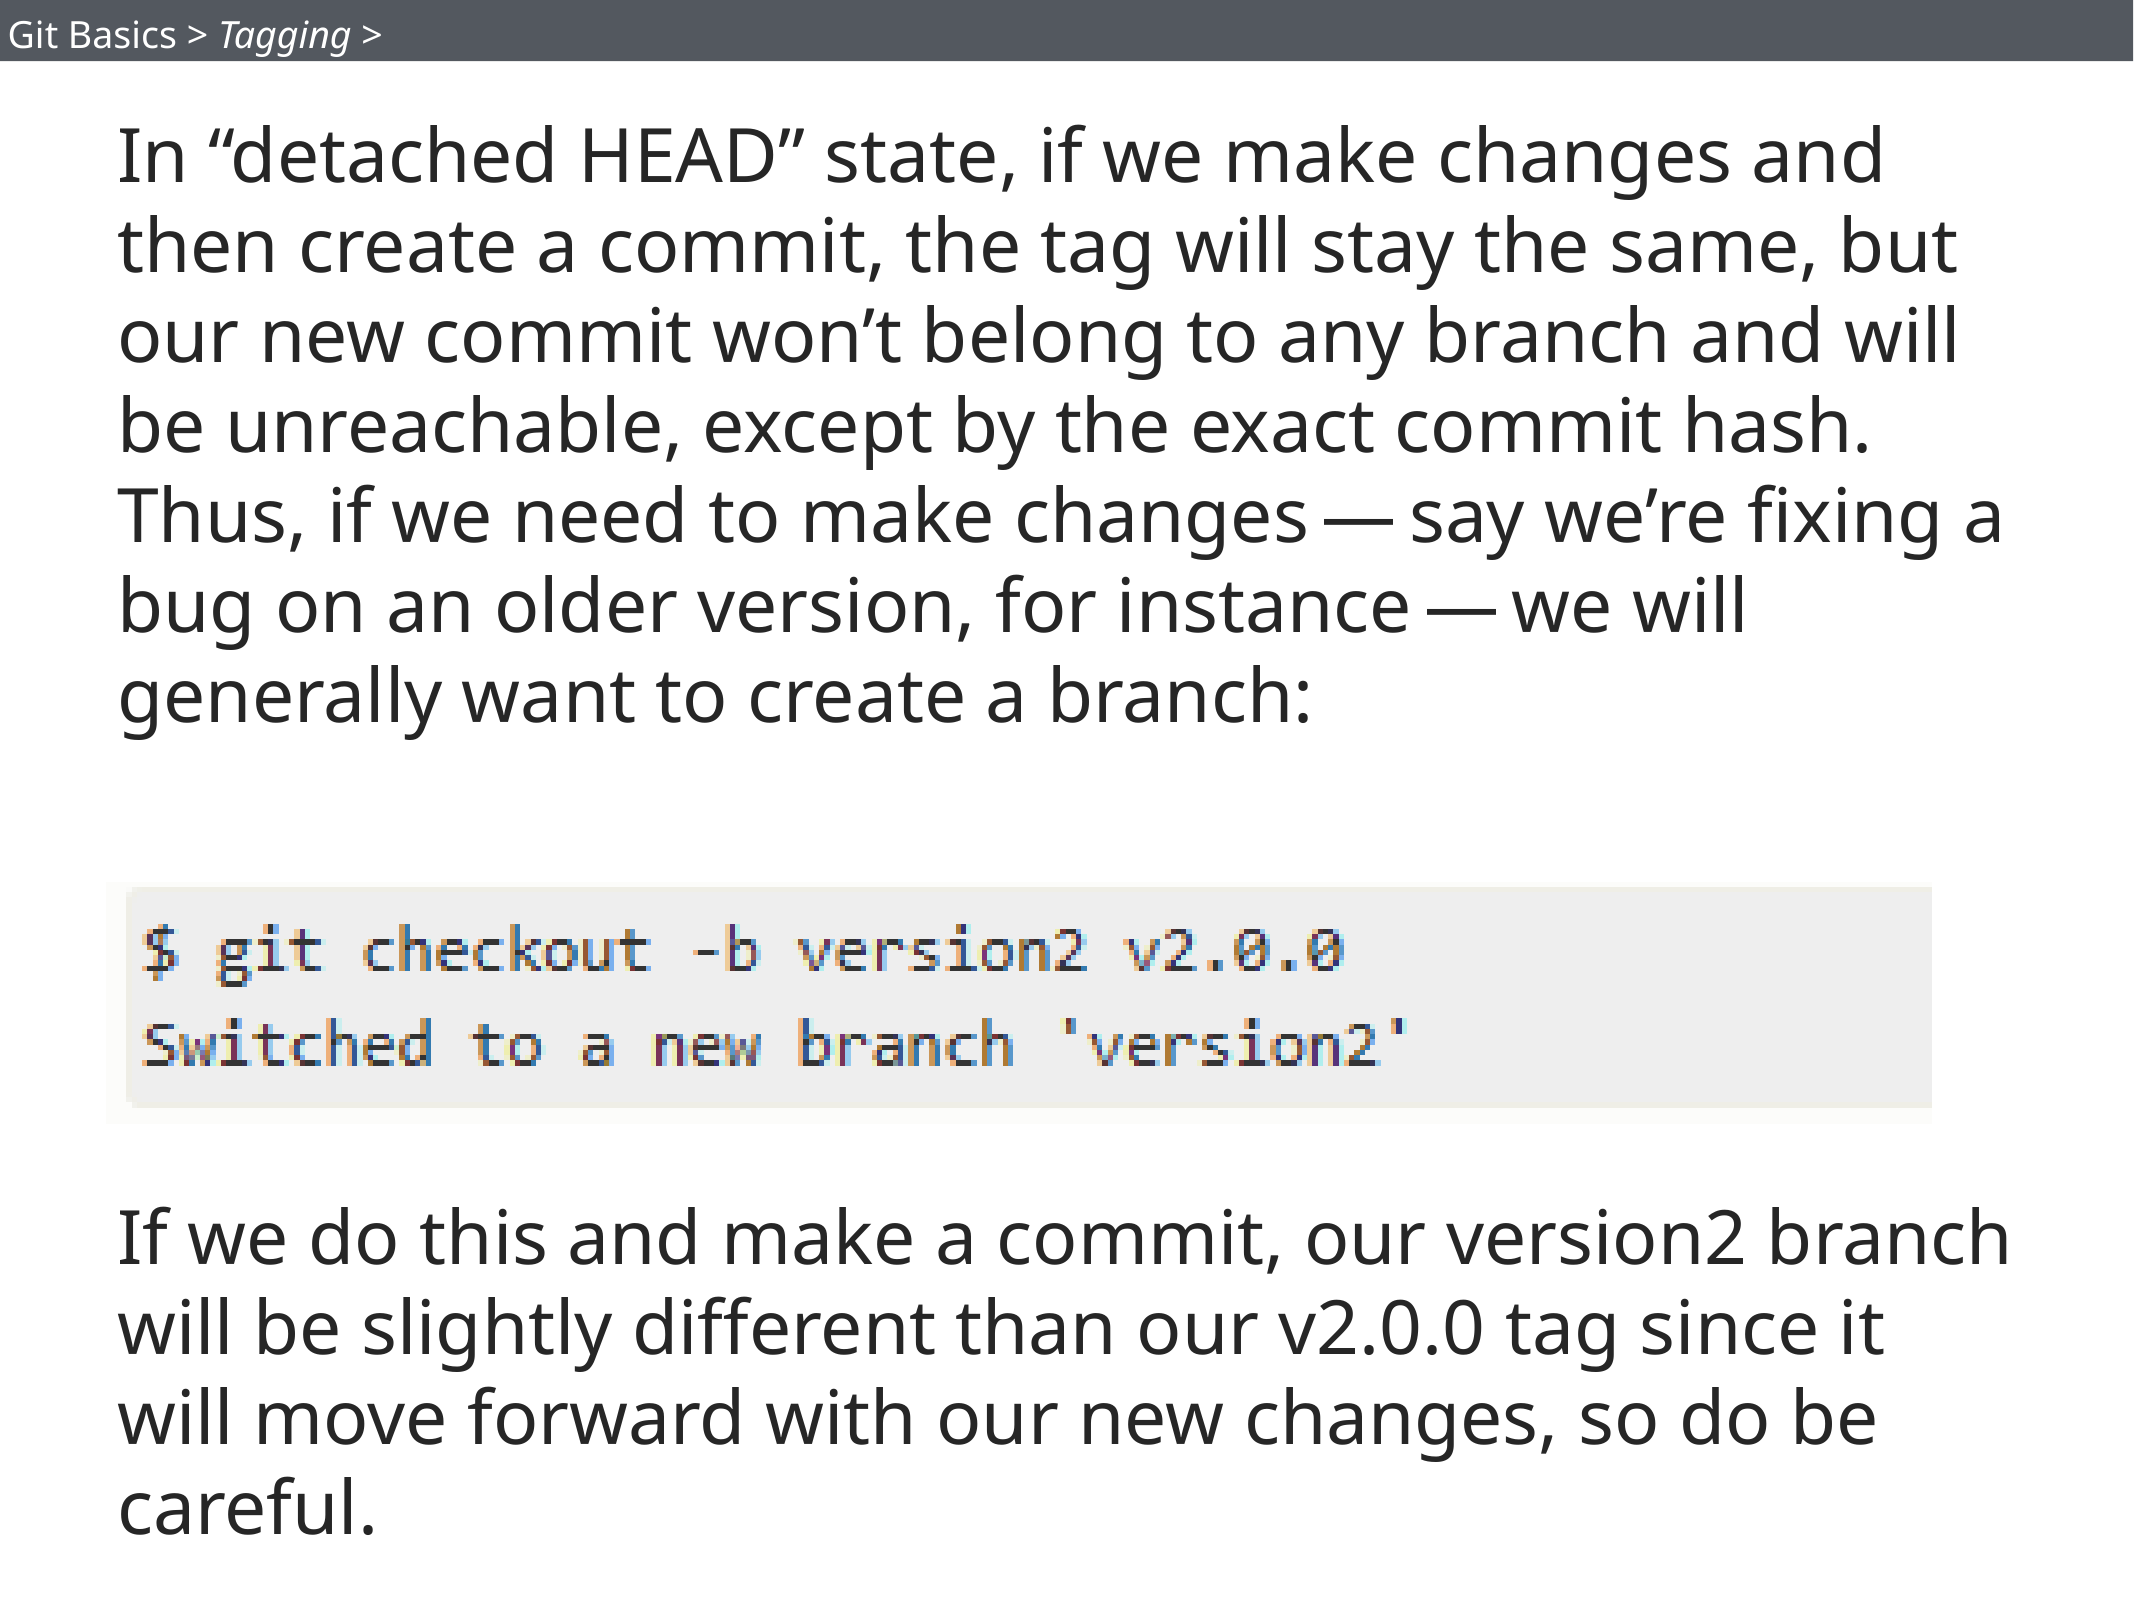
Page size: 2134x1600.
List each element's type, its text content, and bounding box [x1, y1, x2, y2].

picture [106, 881, 1933, 1124]
list In “detached HEAD” state, if we make changes and then create a commit, the tag will stay the same, but our new commit won’t belong to any branch and will be unreachable, except by the exact commit hash. Thus, if we need to make changes — say we’re fixing a bug on an older version, for instance — we will generally want to create a branch: [106, 96, 2028, 851]
text_box If we do this and make a commit, our version2 branch will be slightly different than our v2.0.0 tag since it will move forward with our new changes, so do be careful. [106, 1178, 2027, 1563]
text_box Git Basics > Tagging > [0, 2, 392, 65]
